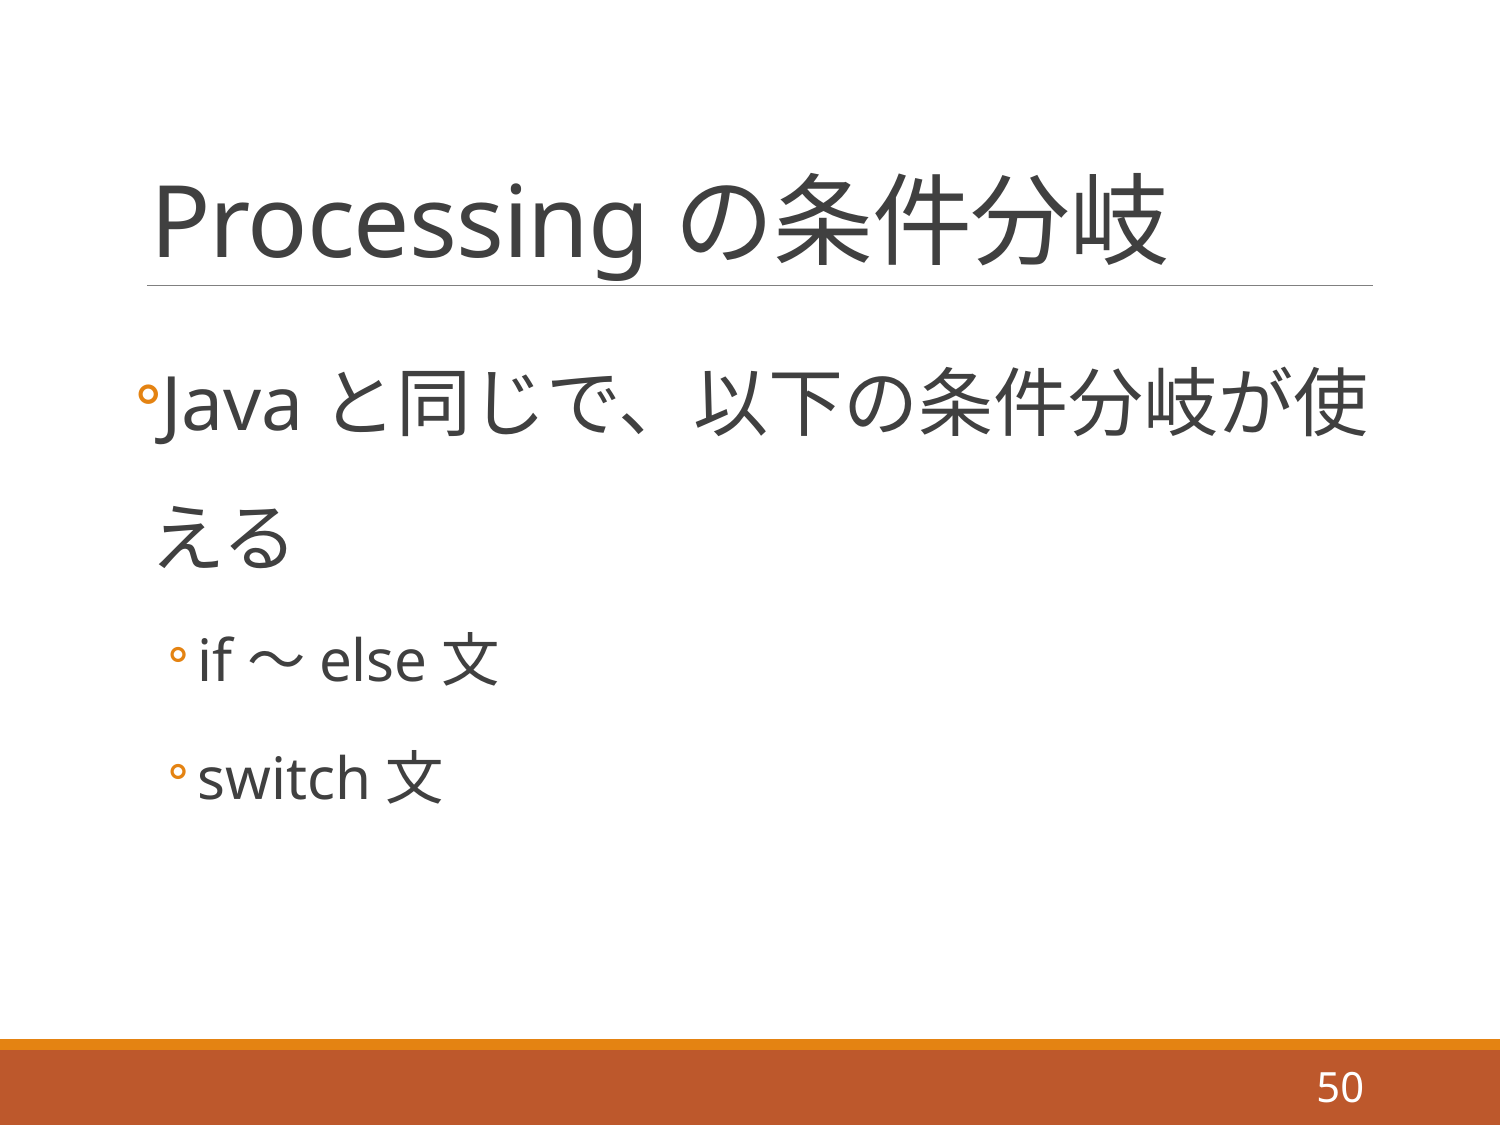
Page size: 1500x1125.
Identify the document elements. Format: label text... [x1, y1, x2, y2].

slide_number 50 [1218, 1059, 1380, 1120]
title Processingの条件分岐 [135, 47, 1373, 285]
list Javaと同じで、以下の条件分岐が使える if〜else文 switch文 [135, 302, 1373, 963]
